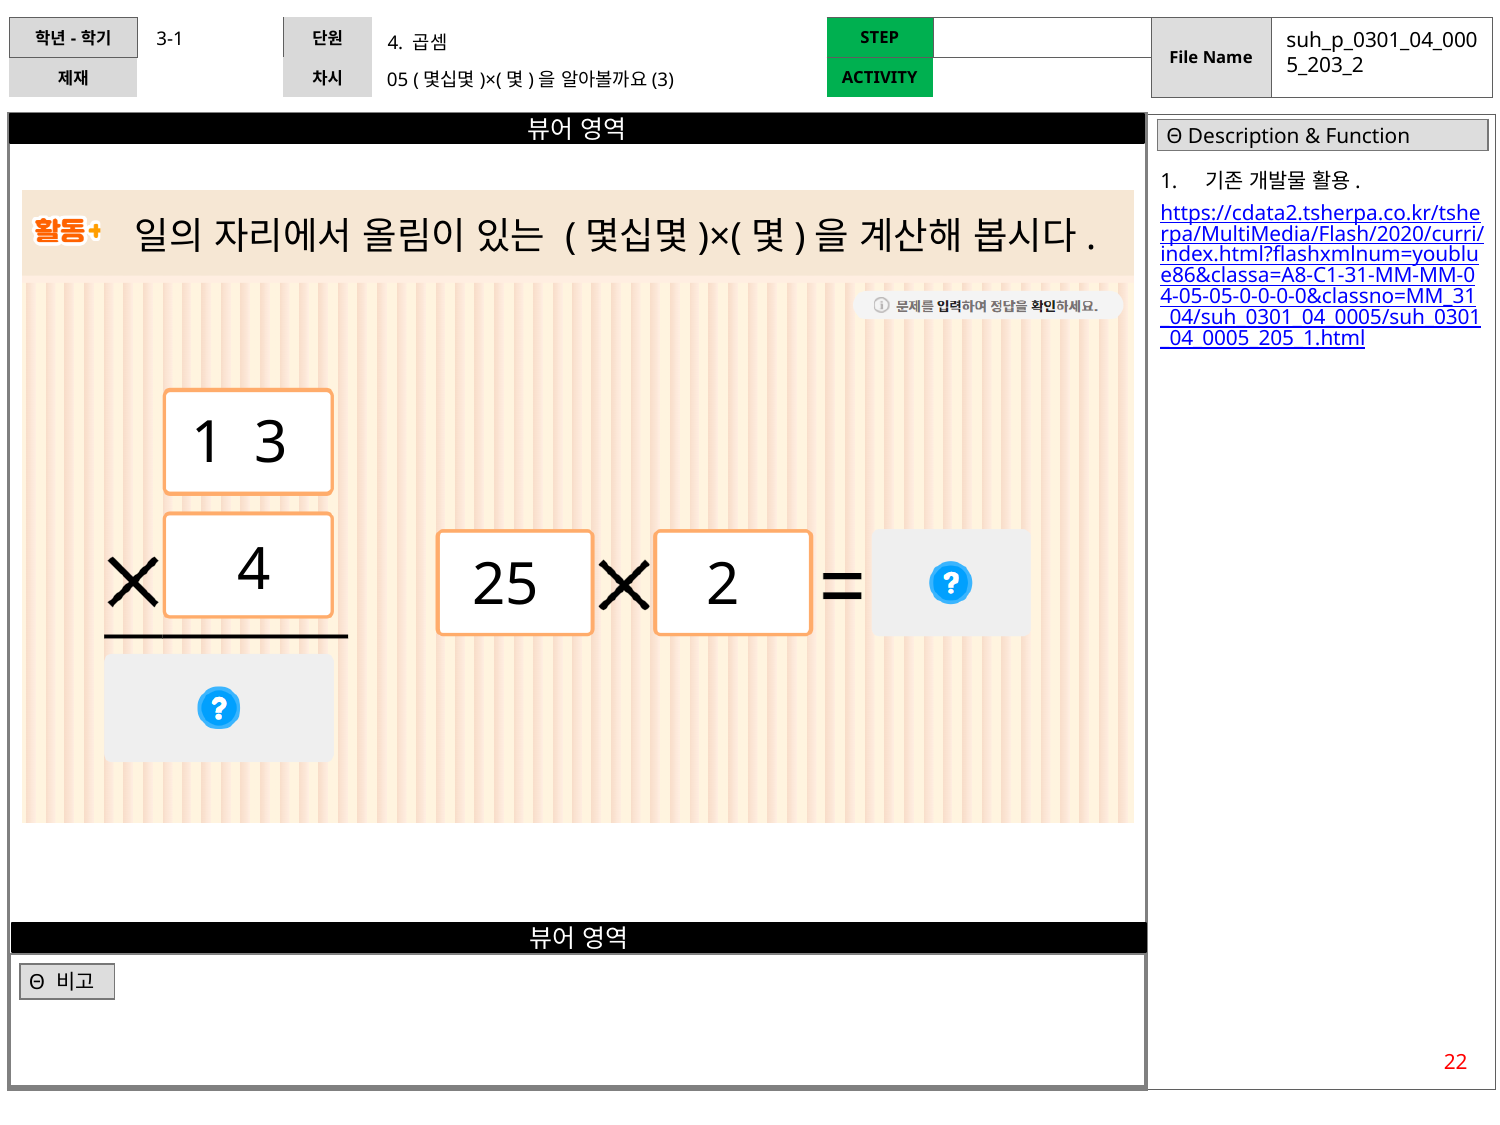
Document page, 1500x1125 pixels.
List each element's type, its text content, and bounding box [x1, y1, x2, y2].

text_box 4. 곱셈 [372, 23, 828, 48]
table_header Θ Description & Function [1158, 120, 1487, 150]
picture [21, 190, 1135, 823]
text_box [1145, 267, 1500, 326]
text_box suh_p_0301_04_0005_203_2 [1271, 18, 1500, 84]
text_box 05 (몇십몇)×(몇)을 알아볼까요(3) [372, 60, 821, 96]
text_box 3-1 [141, 18, 284, 55]
text_box 기존 개발물 활용. https://cdata2.tsherpa.co.kr/tsherpa/MultiMedia/Flash/2020/curri/index.html?flashxmlnum=youblue86&classa=A8-C1-31-MM-MM-04-05-05-0-0-0-0&classno=MM_31_04/suh_0301_04_0005/suh_0301_04_0005_205_1.html [1145, 160, 1500, 267]
